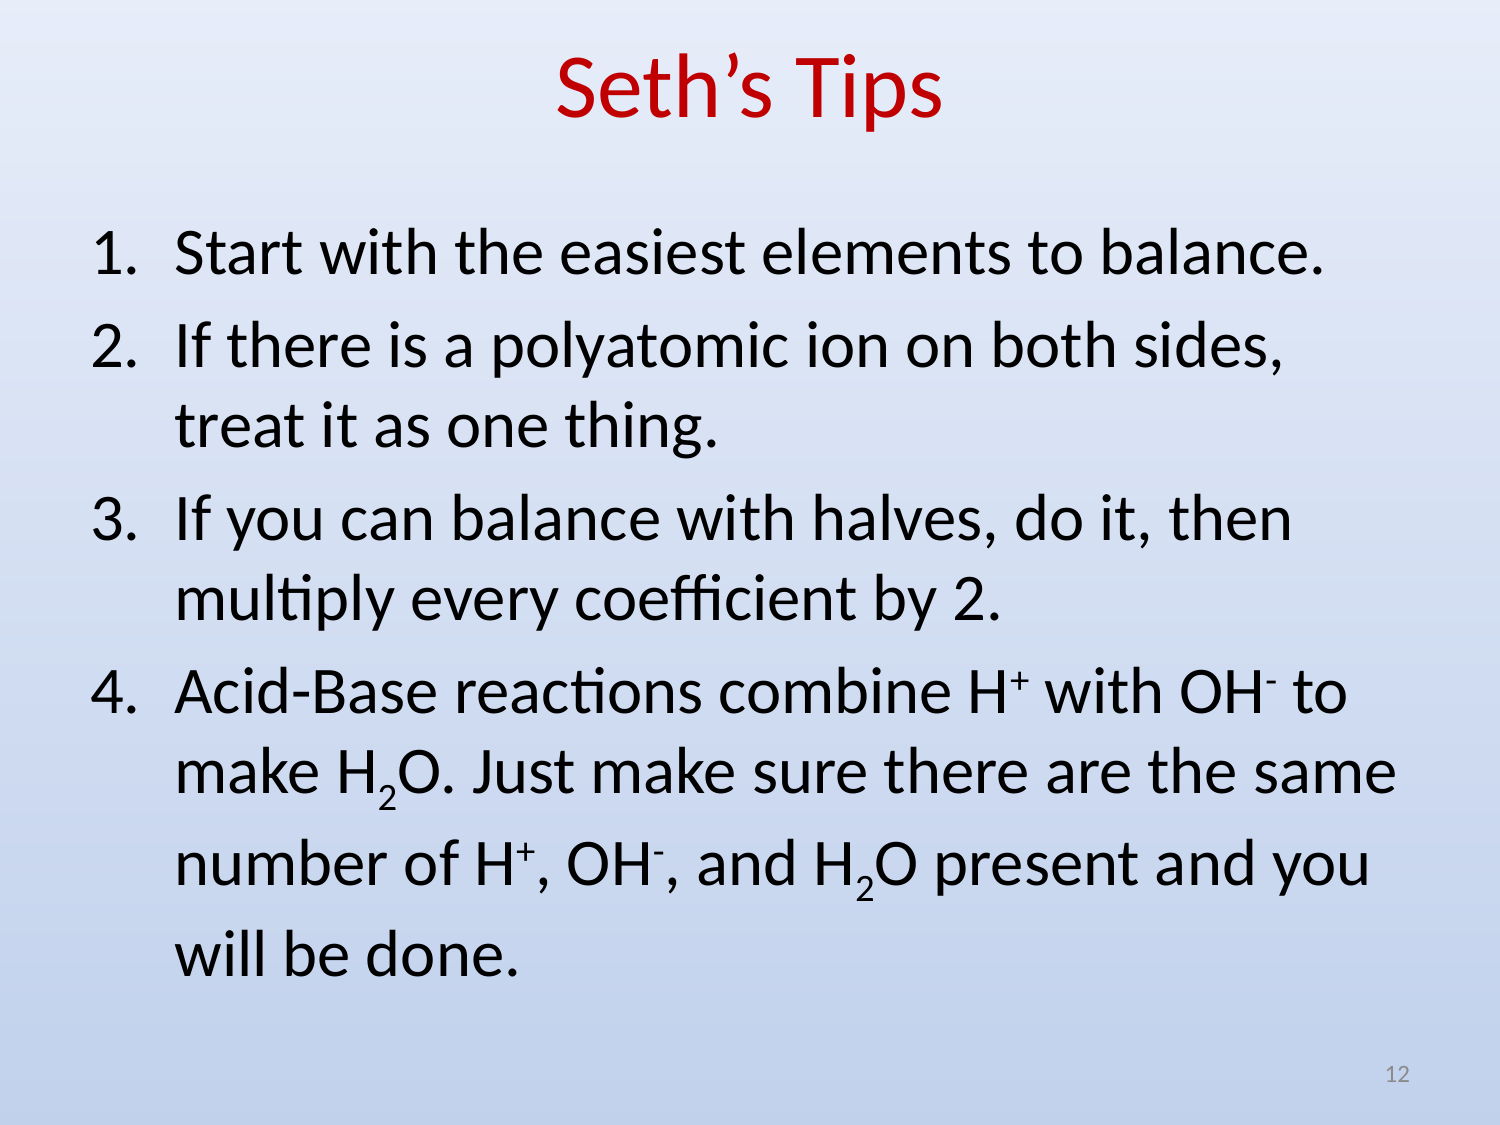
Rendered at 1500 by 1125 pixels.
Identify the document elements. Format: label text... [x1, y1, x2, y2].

slide_number 12 [1074, 1042, 1425, 1103]
title Seth’s Tips [74, 0, 1426, 163]
list Start with the easiest elements to balance. If there is a polyatomic ion on both sides, treat it as one thing. If you can balance with halves, do it, then multiply every coefficient by 2. Acid-Base reactions combine H+ with OH- to make H2O. Just make sure there are the same number of H+, OH-, and H2O present and you will be done. [74, 199, 1426, 943]
